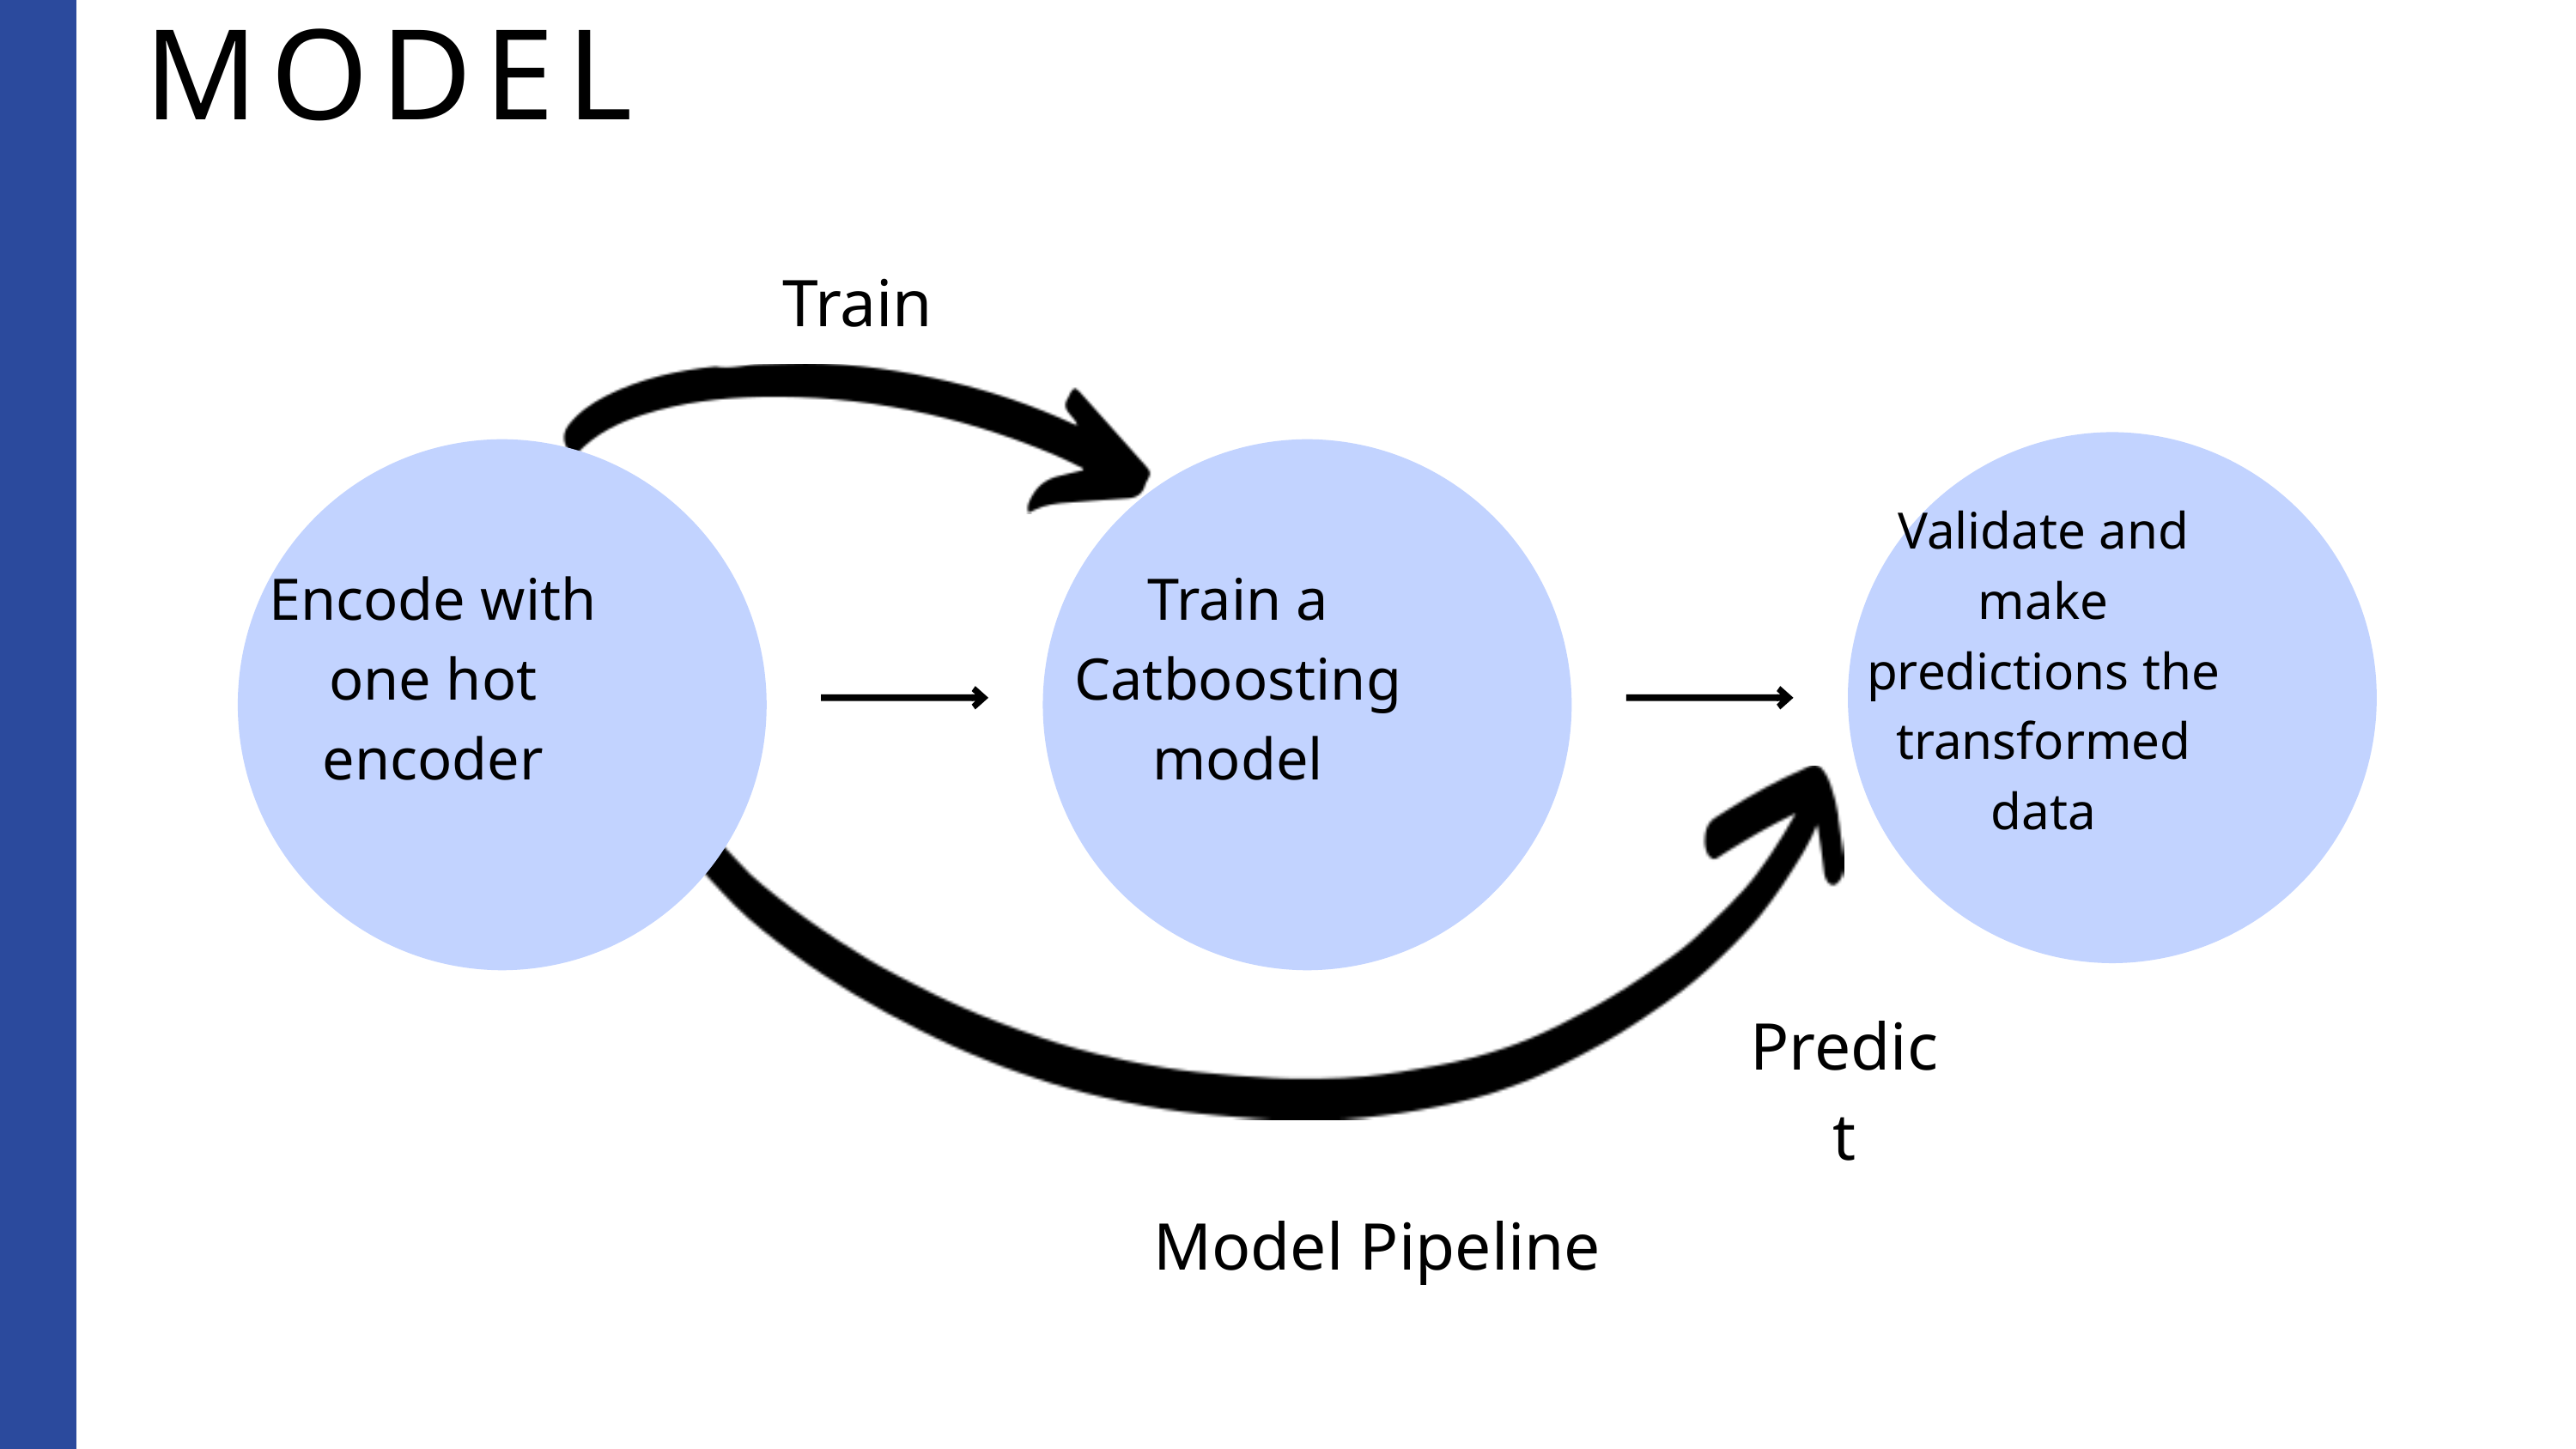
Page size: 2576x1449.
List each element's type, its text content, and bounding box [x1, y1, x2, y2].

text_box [987, 439, 1626, 764]
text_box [0, 0, 76, 1449]
text_box MODEL [144, 13, 1923, 145]
text_box Predict [1744, 992, 1945, 1173]
text_box Train [779, 249, 937, 340]
picture [678, 766, 1844, 1120]
picture [562, 364, 1153, 515]
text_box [183, 439, 822, 971]
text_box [1793, 432, 2432, 964]
text_box Model Pipeline [1092, 1192, 1679, 1283]
